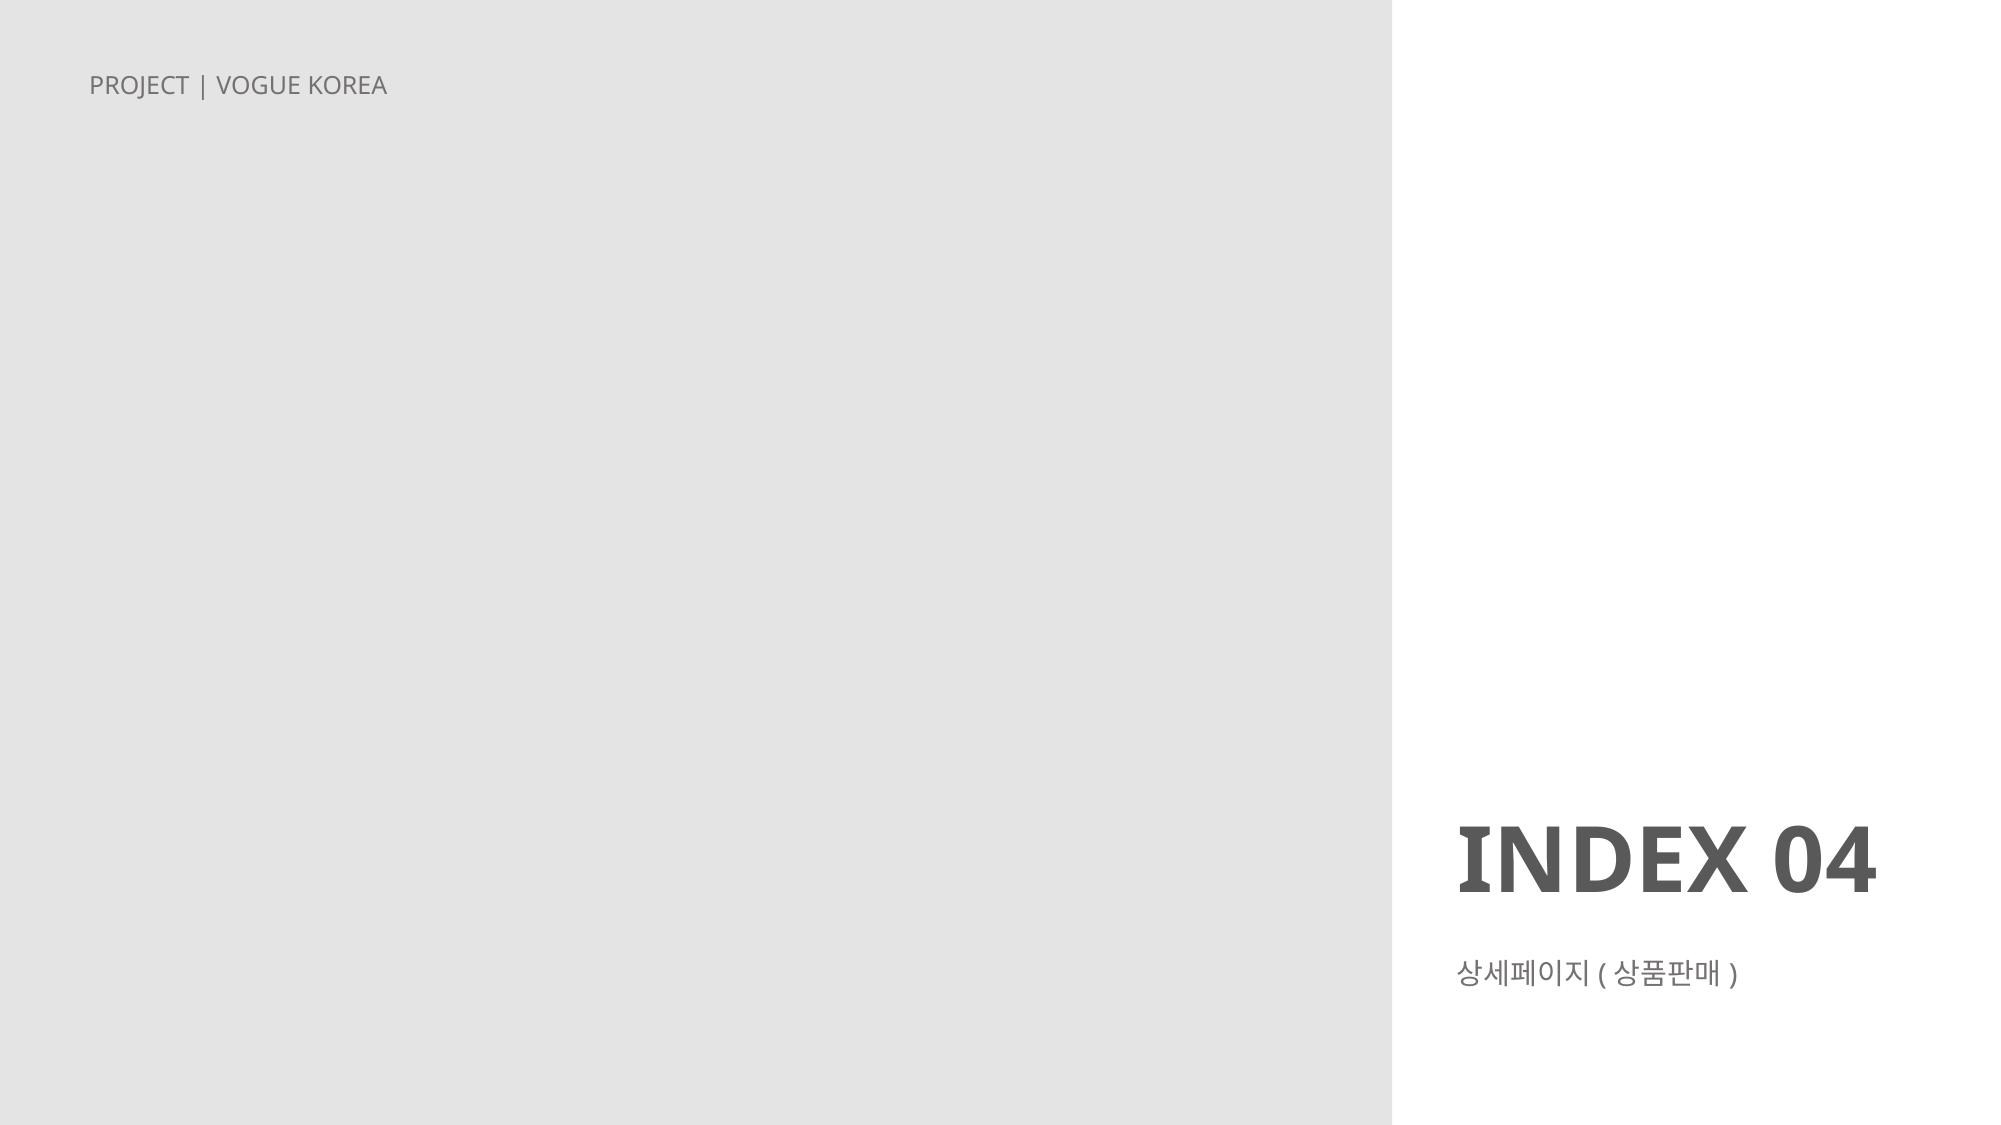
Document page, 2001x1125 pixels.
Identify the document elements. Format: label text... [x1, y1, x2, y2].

text_box INDEX 04 [1443, 793, 1917, 919]
text_box [0, 0, 1393, 1125]
text_box PROJECT | VOGUE KOREA [74, 48, 403, 107]
text_box 상세페이지(상품판매) [1441, 947, 1915, 998]
